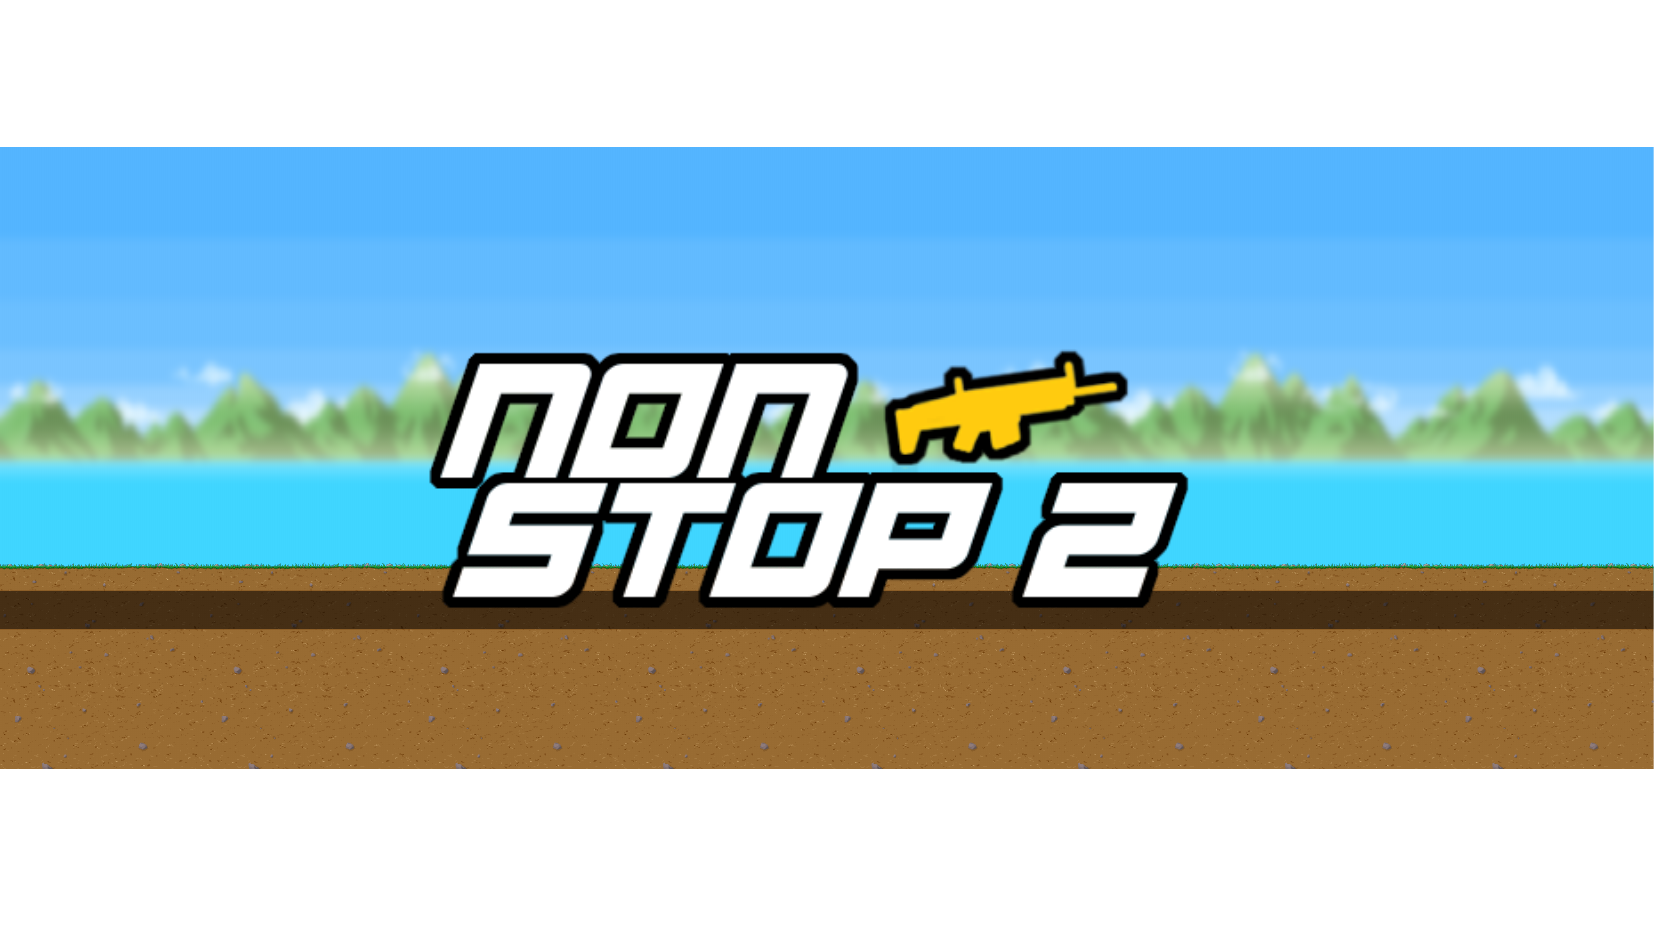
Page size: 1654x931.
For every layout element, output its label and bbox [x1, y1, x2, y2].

picture [0, 147, 1654, 769]
